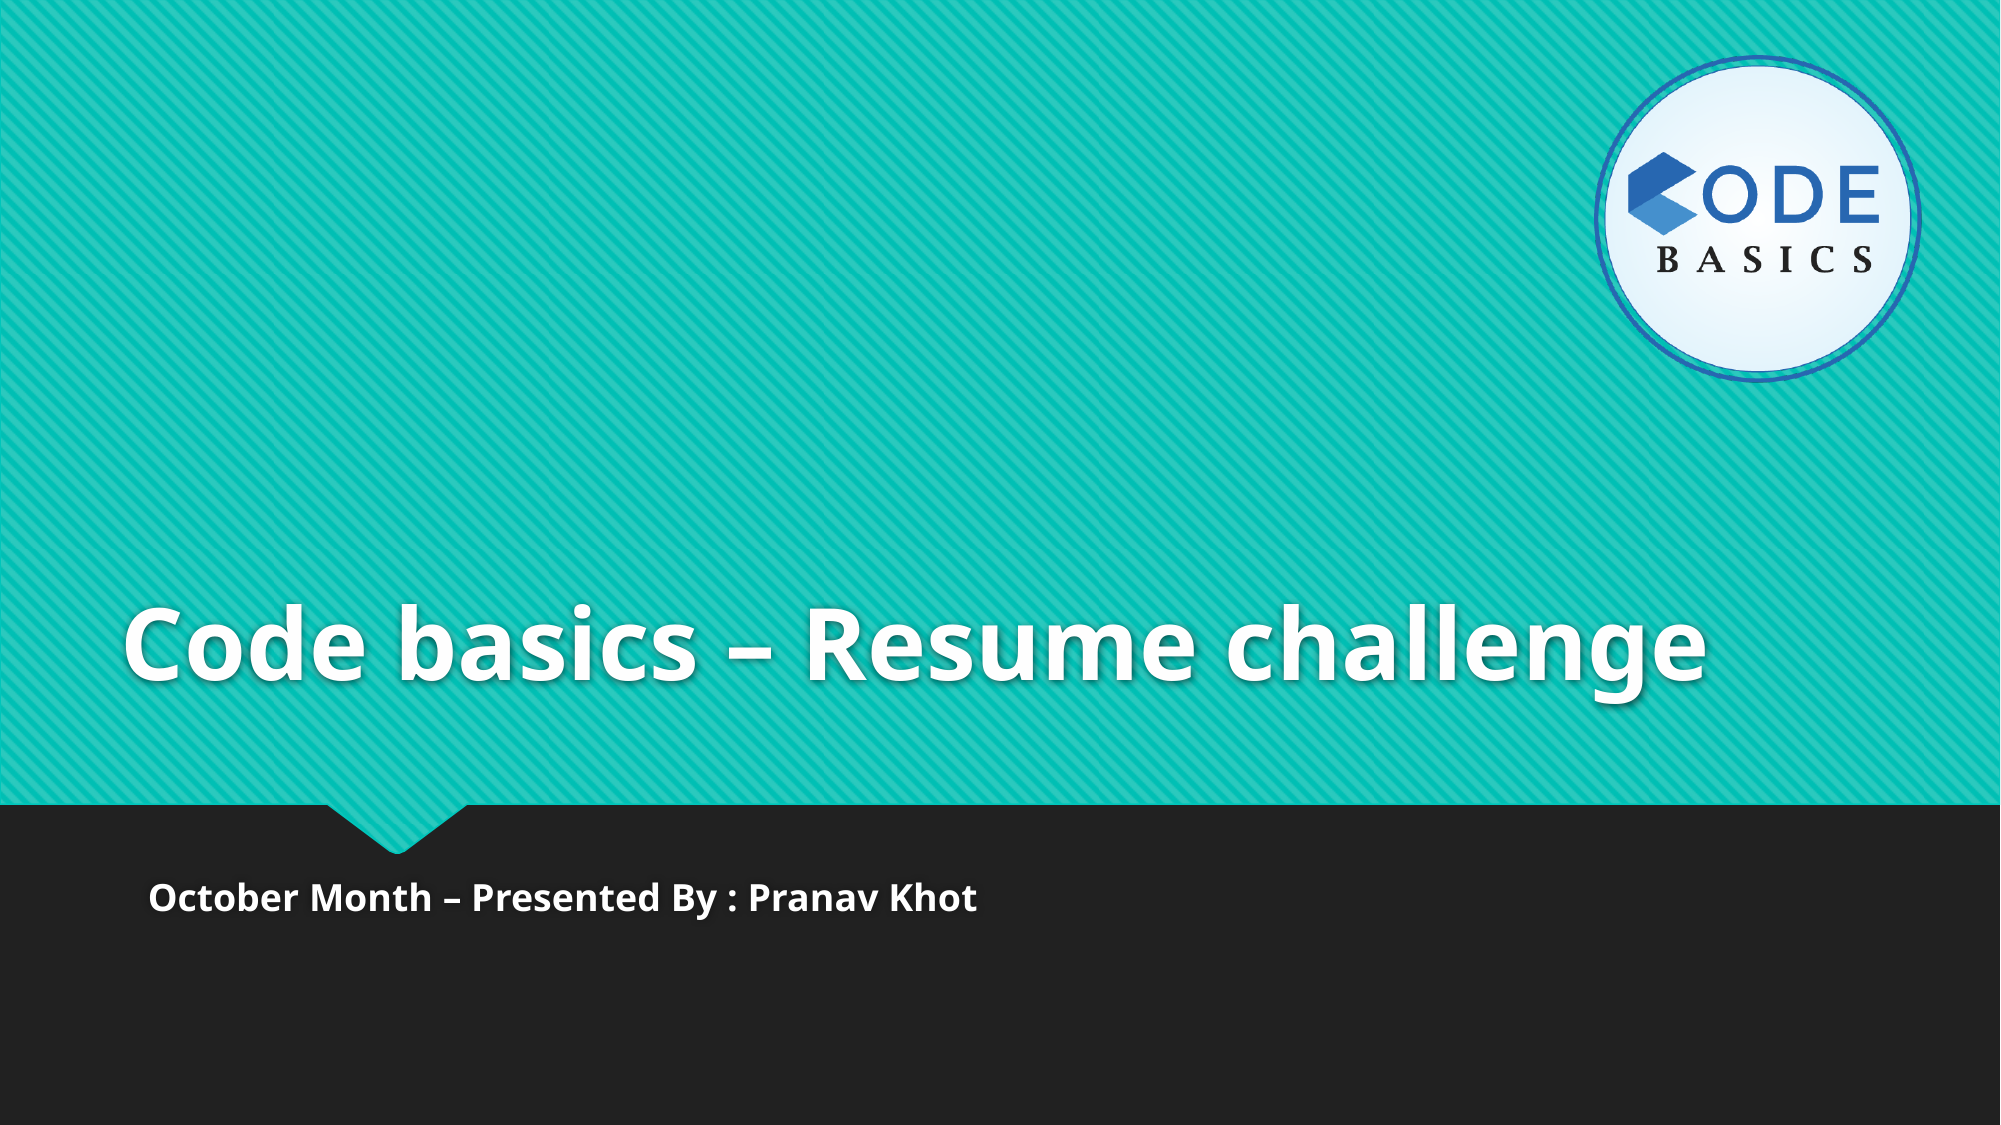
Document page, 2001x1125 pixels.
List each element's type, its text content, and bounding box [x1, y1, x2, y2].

title Code basics – Resume challenge [105, 562, 1841, 708]
subtitle October Month – Presented By : Pranav Khot [132, 866, 1868, 938]
picture [1580, 41, 1935, 396]
